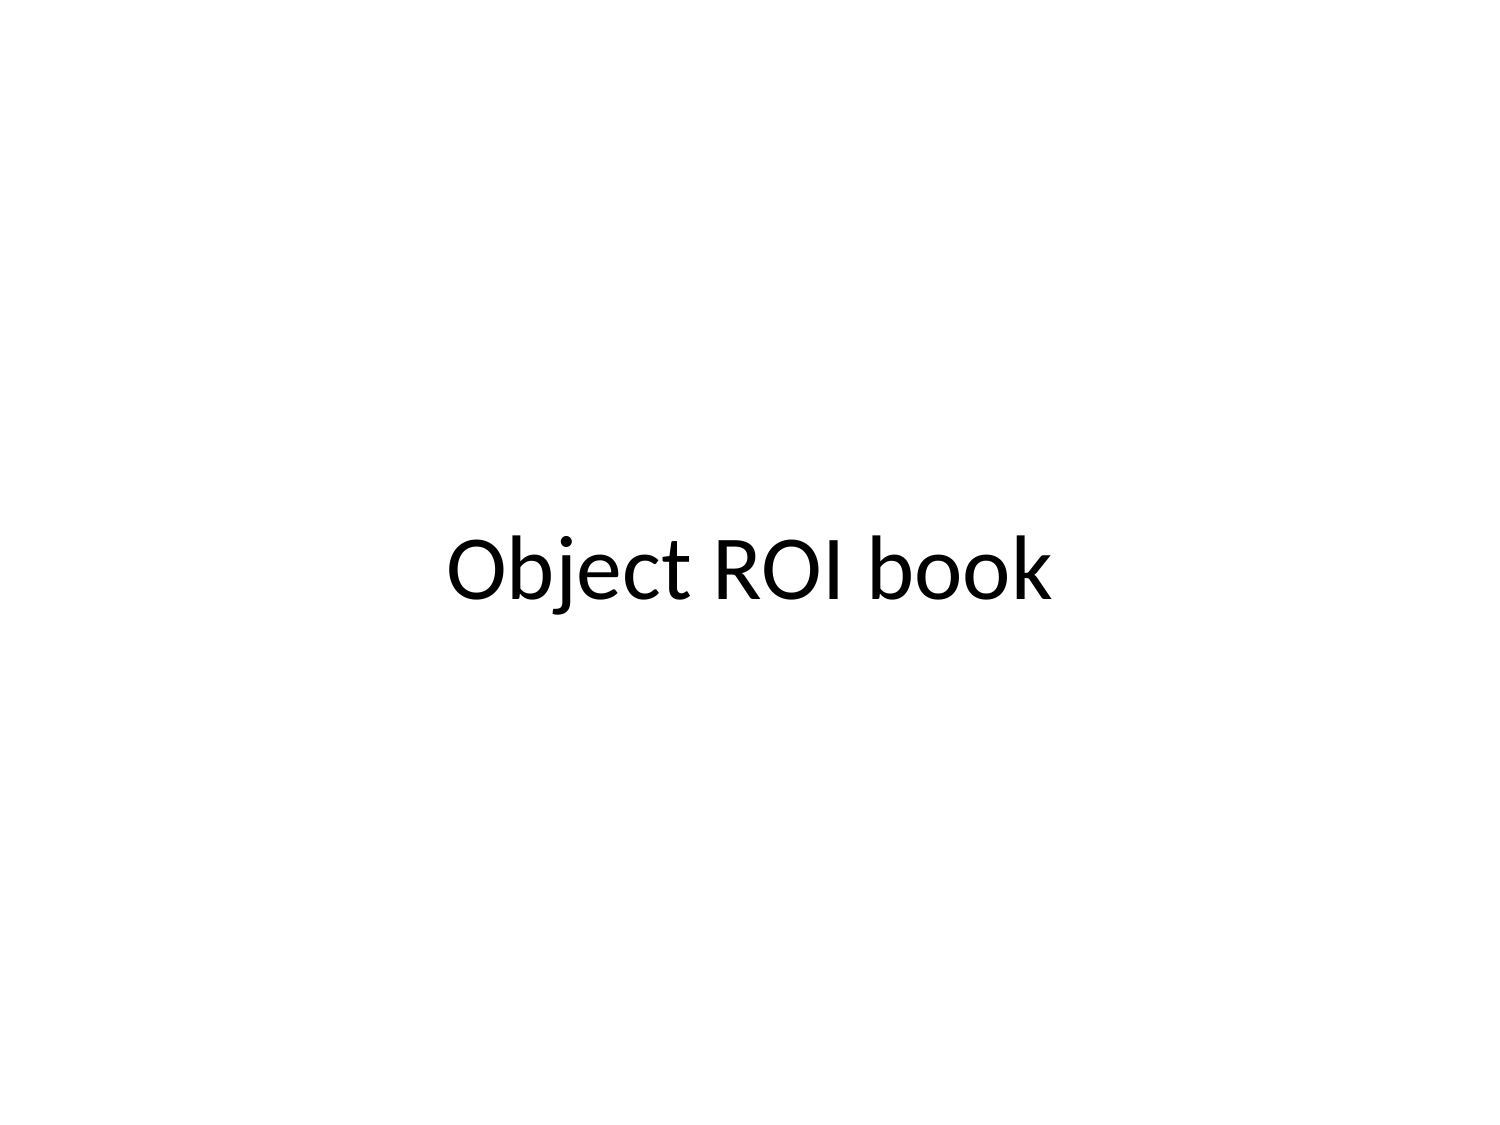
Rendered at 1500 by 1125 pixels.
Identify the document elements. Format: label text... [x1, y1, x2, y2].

title Object ROI book [75, 468, 1425, 657]
